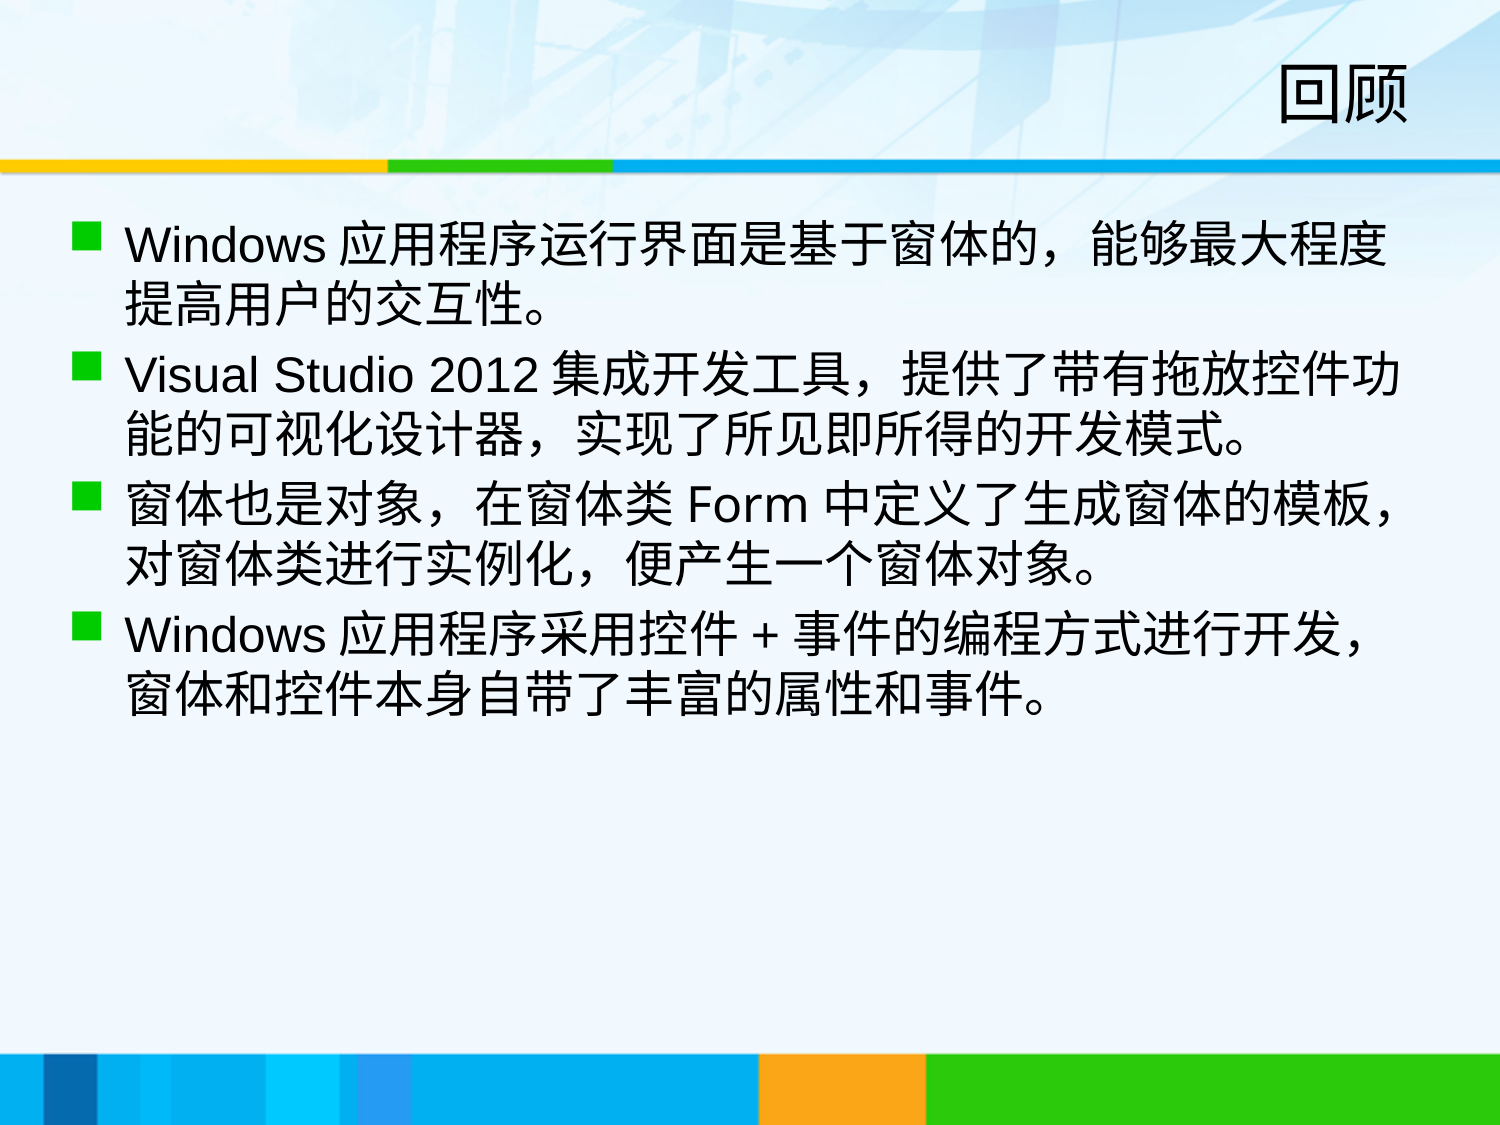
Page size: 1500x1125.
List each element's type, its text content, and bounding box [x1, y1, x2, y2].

picture [0, 0, 1500, 1125]
title 回顾 [383, 45, 1426, 138]
list Windows应用程序运行界面是基于窗体的，能够最大程度提高用户的交互性。 Visual Studio 2012集成开发工具，提供了带有拖放控件功能的可视化设计器，实现了所见即所得的开发模式。 窗体也是对象，在窗体类Form中定义了生成窗体的模板，对窗体类进行实例化，便产生一个窗体对象。 Windows应用程序采用控件+事件的编程方式进行开发，窗体和控件本身自带了丰富的属性和事件。 [52, 204, 1444, 1003]
